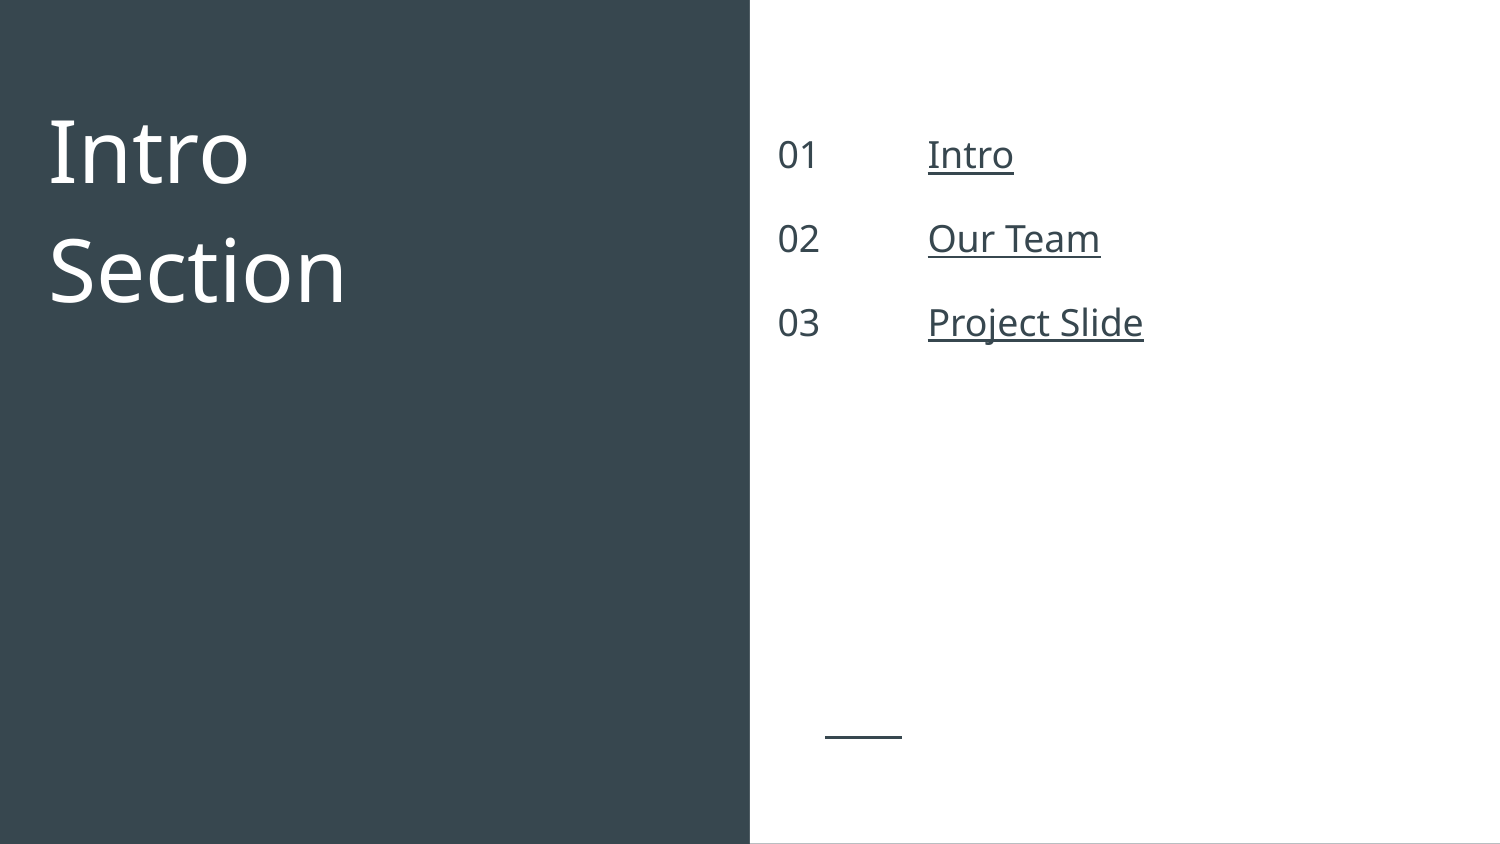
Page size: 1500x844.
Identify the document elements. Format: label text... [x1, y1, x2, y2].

list 01 Intro 02 Our Team 03 Project Slide [762, 53, 1393, 415]
title Intro Section [33, 74, 698, 356]
